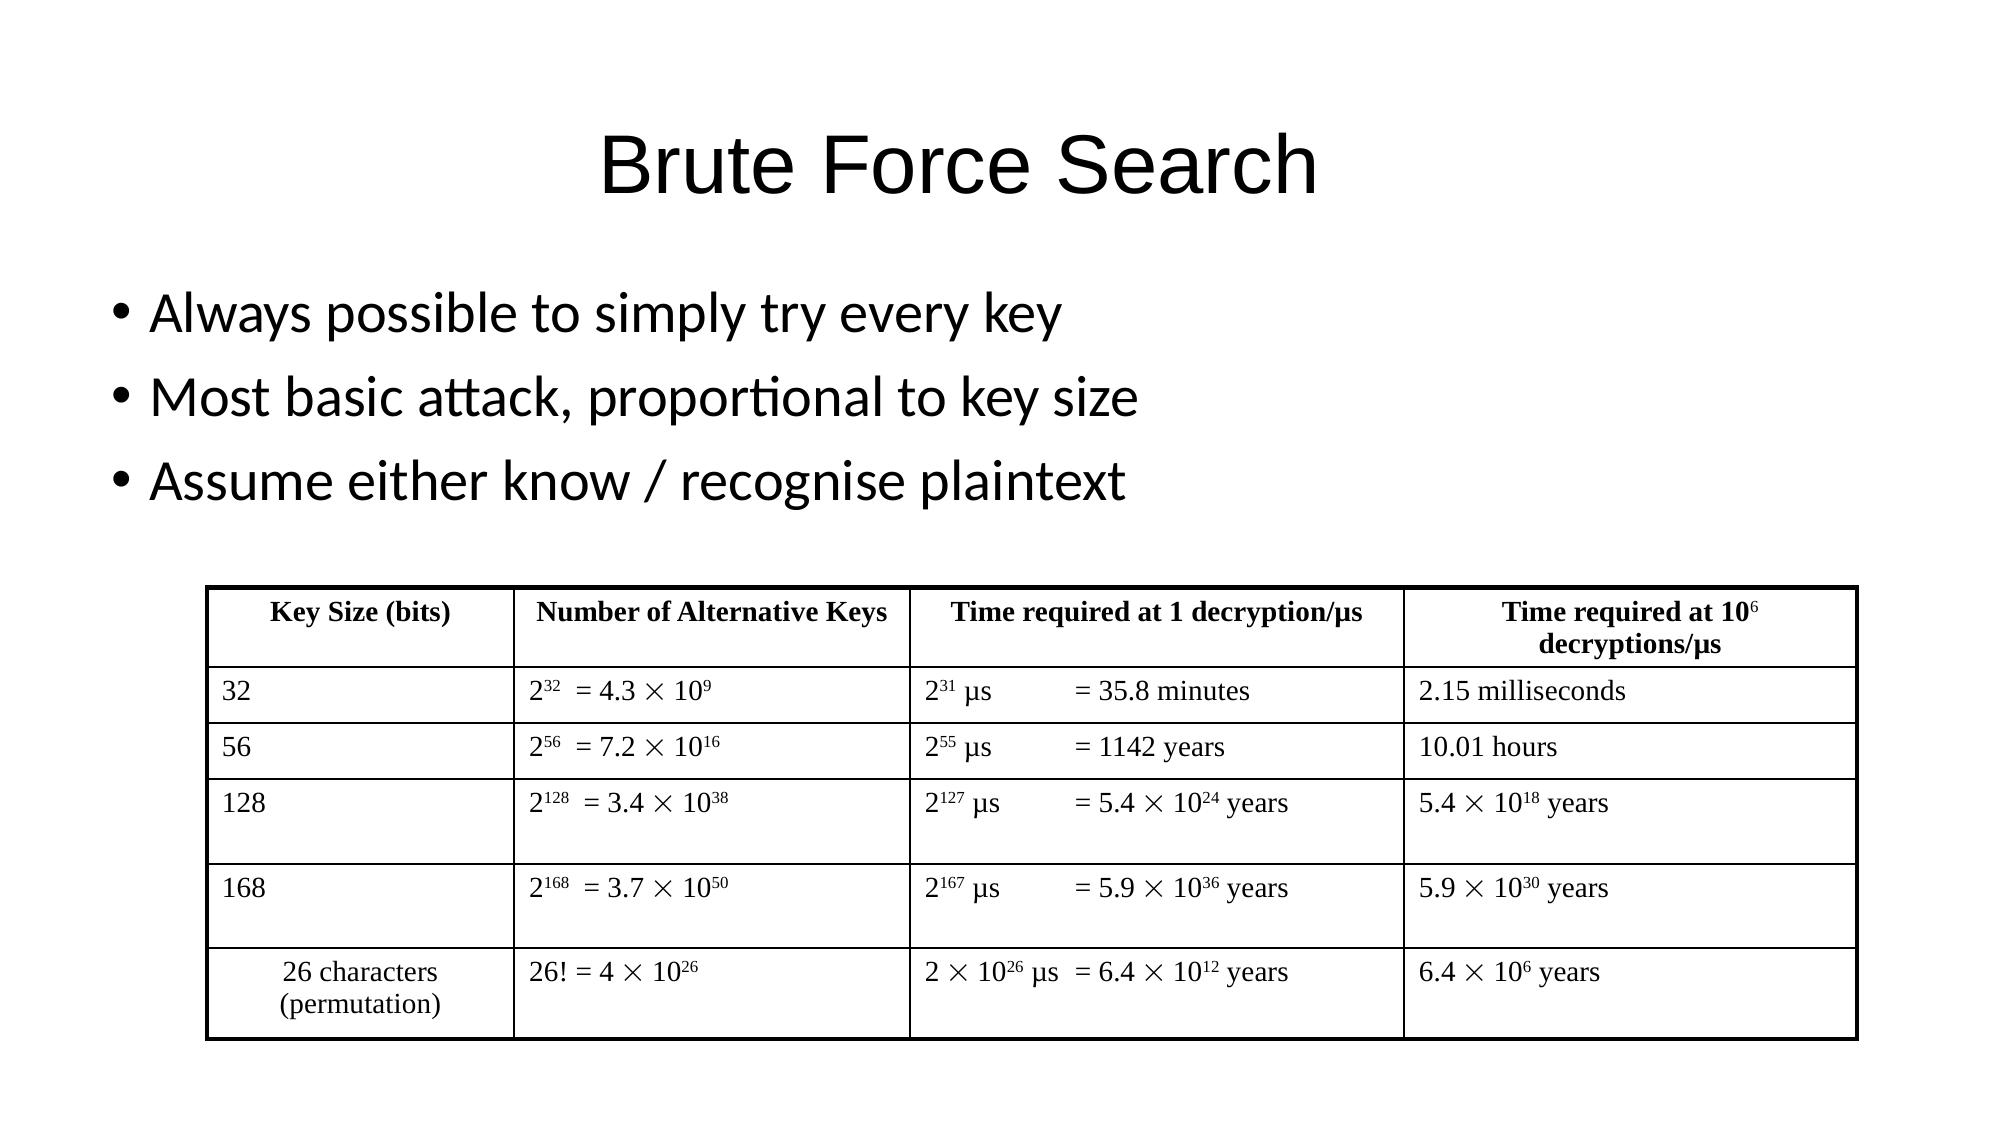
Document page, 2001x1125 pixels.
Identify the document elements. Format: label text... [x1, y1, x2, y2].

table_cell 2  1026 µs = 6.4  1012 years [911, 949, 1403, 1037]
table_cell 26 characters (permutation) [209, 949, 513, 1037]
table_cell 232 = 4.3  109 [515, 668, 909, 722]
list Always possible to simply try every key Most basic attack, proportional to key size Assume either know / recognise plaintext [96, 275, 1675, 575]
table_cell 2127 µs = 5.4  1024 years [911, 780, 1403, 863]
table_header Time required at 1 decryption/µs [911, 590, 1403, 666]
table_cell 26! = 4  1026 [515, 949, 909, 1037]
table_cell 2168 = 3.7  1050 [515, 865, 909, 947]
table_header Number of Alternative Keys [515, 590, 909, 666]
table_cell 10.01 hours [1405, 724, 1855, 778]
table_cell 6.4  106 years [1405, 949, 1855, 1037]
table_cell 128 [209, 780, 513, 863]
table_cell 56 [209, 724, 513, 778]
table_cell 5.9  1030 years [1405, 865, 1855, 947]
table_cell 255 µs = 1142 years [911, 724, 1403, 778]
table_cell 231 µs = 35.8 minutes [911, 668, 1403, 722]
table_header Time required at 106 decryptions/µs [1405, 590, 1855, 666]
table_cell 256 = 7.2  1016 [515, 724, 909, 778]
table_cell 2167 µs = 5.9  1036 years [911, 865, 1403, 947]
table_header Key Size (bits) [209, 590, 513, 666]
table_cell 32 [209, 668, 513, 722]
table_cell 168 [209, 865, 513, 947]
table_cell 2.15 milliseconds [1405, 668, 1855, 722]
table_cell 2128 = 3.4  1038 [515, 780, 909, 863]
table_cell 5.4  1018 years [1405, 780, 1855, 863]
title Brute Force Search [96, 57, 1822, 275]
